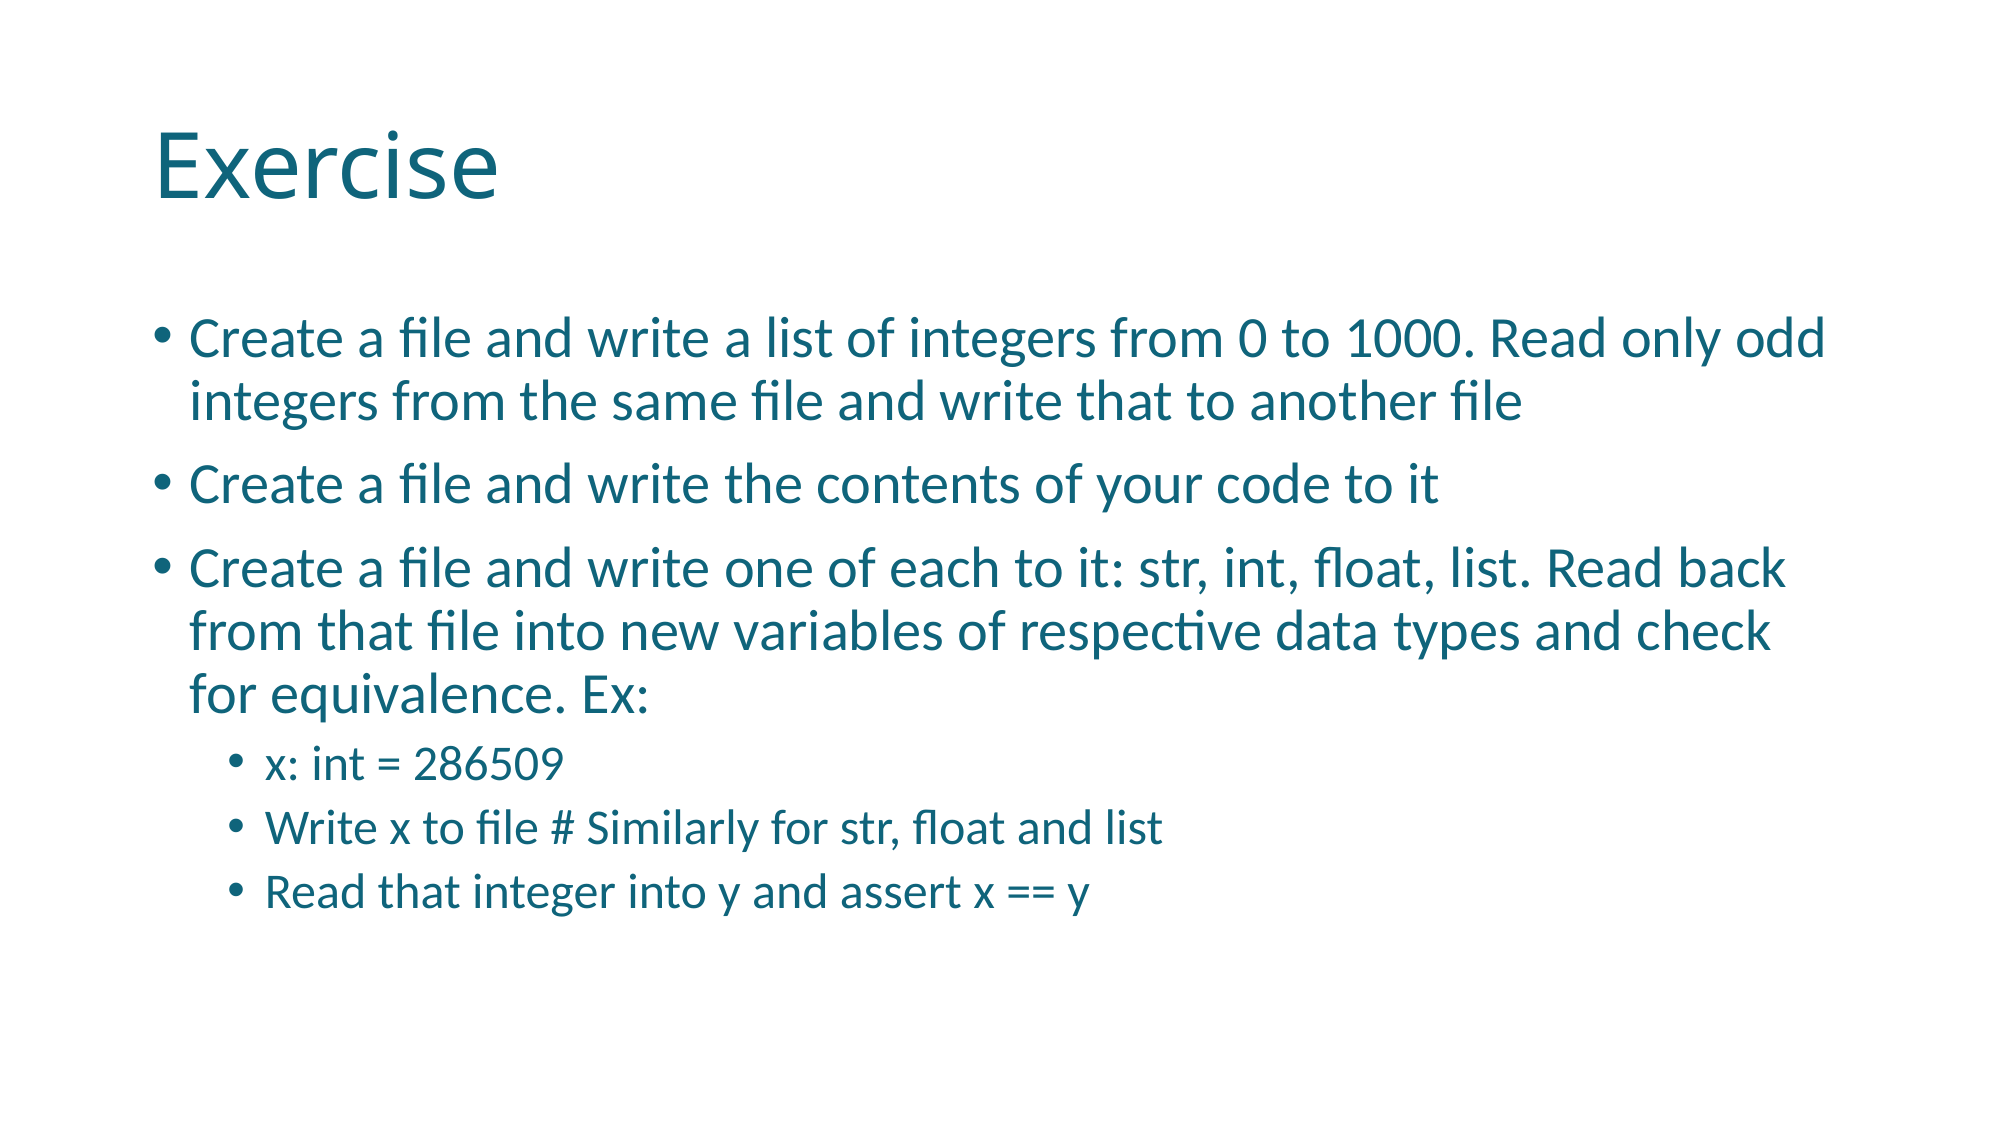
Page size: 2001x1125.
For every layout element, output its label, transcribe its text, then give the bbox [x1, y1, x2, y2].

list Create a file and write a list of integers from 0 to 1000. Read only odd integers from the same file and write that to another file Create a file and write the contents of your code to it Create a file and write one of each to it: str, int, float, list. Read back from that file into new variables of respective data types and check for equivalence. Ex: x: int = 286509 Write x to file # Similarly for str, float and list Read that integer into y and assert x == y [137, 299, 1863, 1014]
title Exercise [137, 59, 1863, 278]
